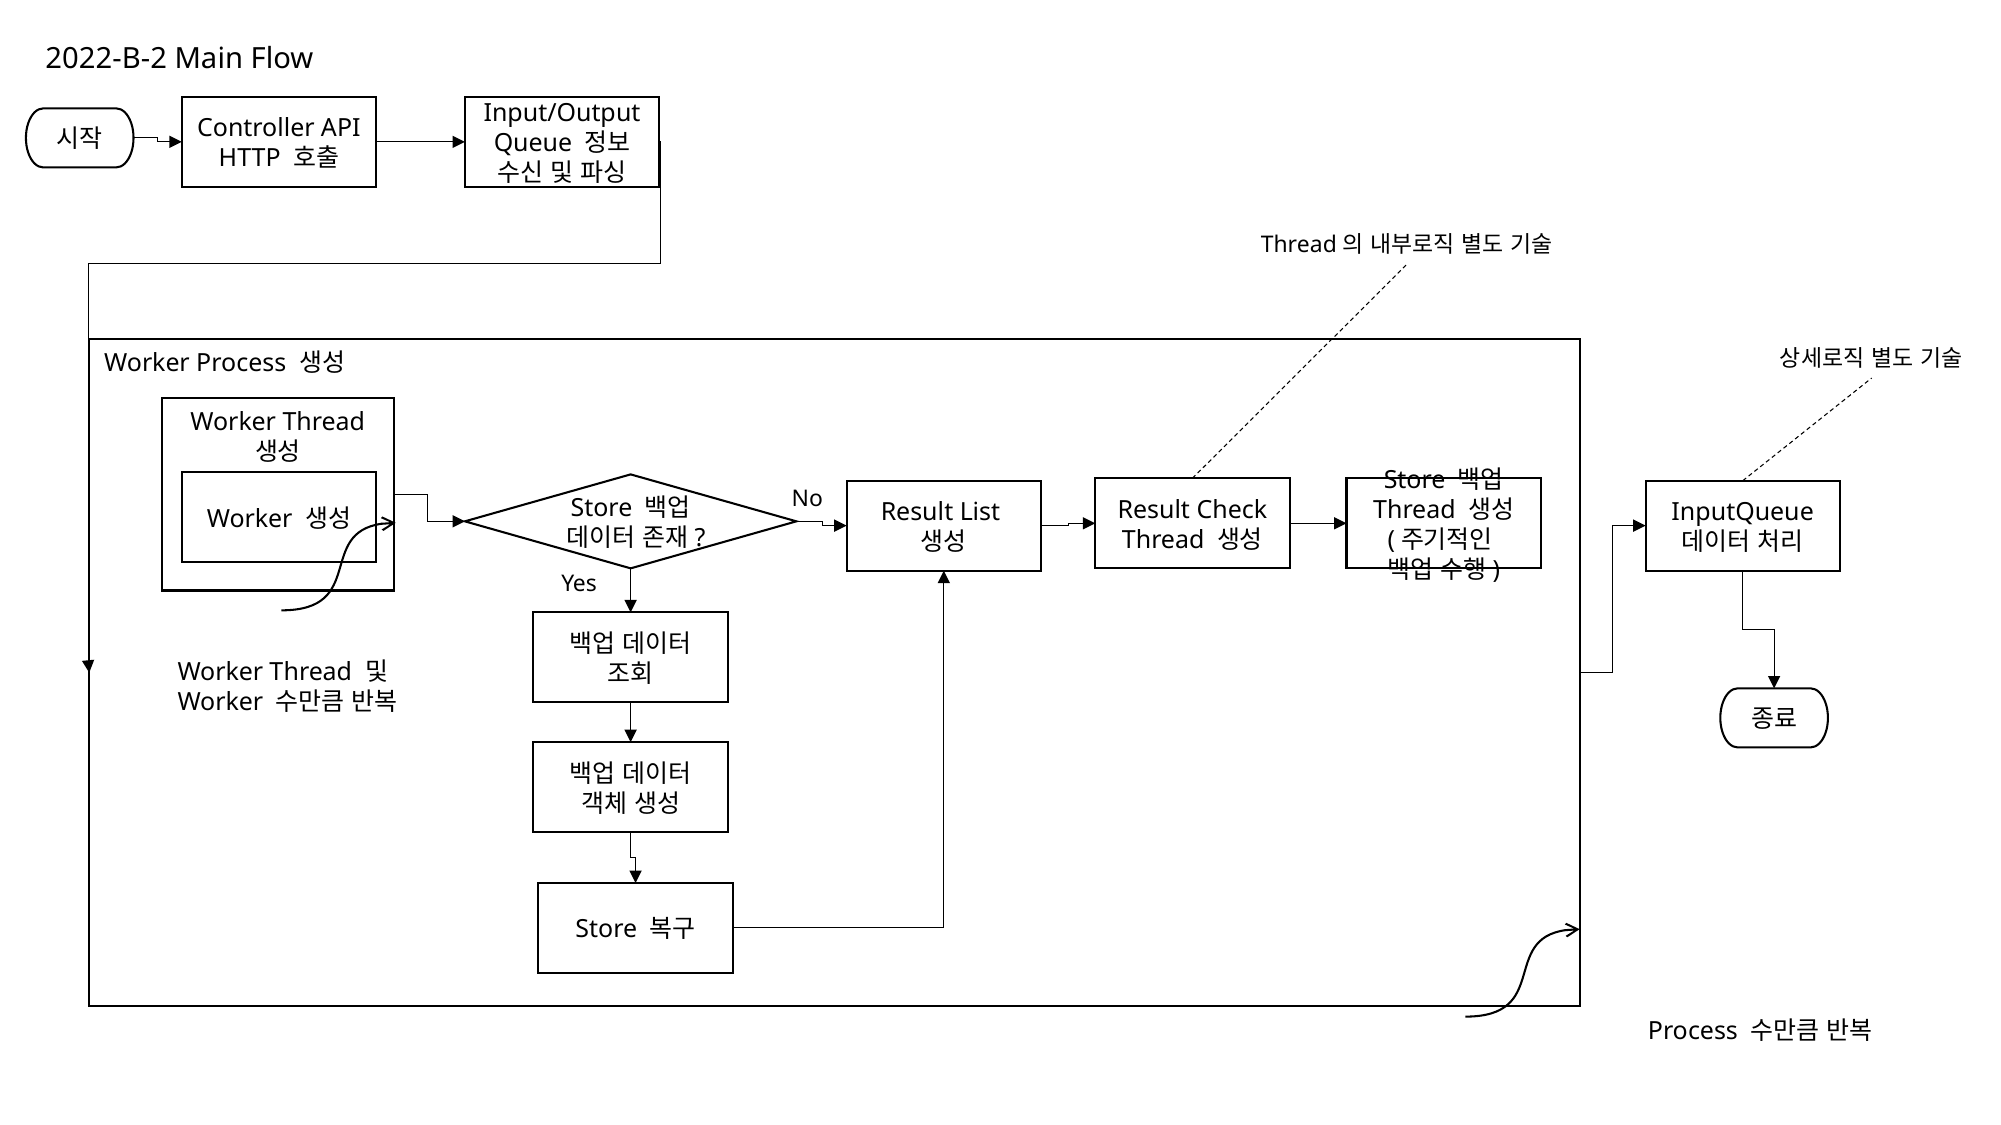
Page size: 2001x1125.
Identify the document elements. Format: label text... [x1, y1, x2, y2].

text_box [1699, 613, 1818, 646]
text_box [1579, 525, 1646, 673]
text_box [133, 137, 182, 141]
text_box 상세로직 별도 기술 [1765, 335, 1979, 379]
text_box Process 수만큼 반복 [1633, 1006, 1888, 1052]
text_box 시작 [24, 107, 135, 169]
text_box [796, 521, 847, 526]
text_box Worker Process 생성 [88, 338, 1581, 1007]
text_box 종료 [1719, 687, 1829, 749]
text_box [1742, 378, 1872, 481]
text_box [607, 855, 659, 860]
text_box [89, 141, 660, 673]
text_box Worker Thread 및 Worker 수만큼 반복 [162, 673, 413, 723]
text_box InputQueue 데이터 처리 [1645, 480, 1841, 572]
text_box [294, 509, 383, 624]
text_box 2022-B-2 Main Flow [30, 32, 329, 82]
text_box Thread의 내부로직 별도 기술 [1246, 221, 1569, 265]
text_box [732, 570, 944, 928]
text_box Controller API HTTP 호출 [181, 96, 377, 141]
text_box Input/Output Queue 정보 수신 및 파싱 [464, 96, 660, 141]
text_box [1478, 915, 1567, 1031]
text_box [1192, 264, 1408, 479]
